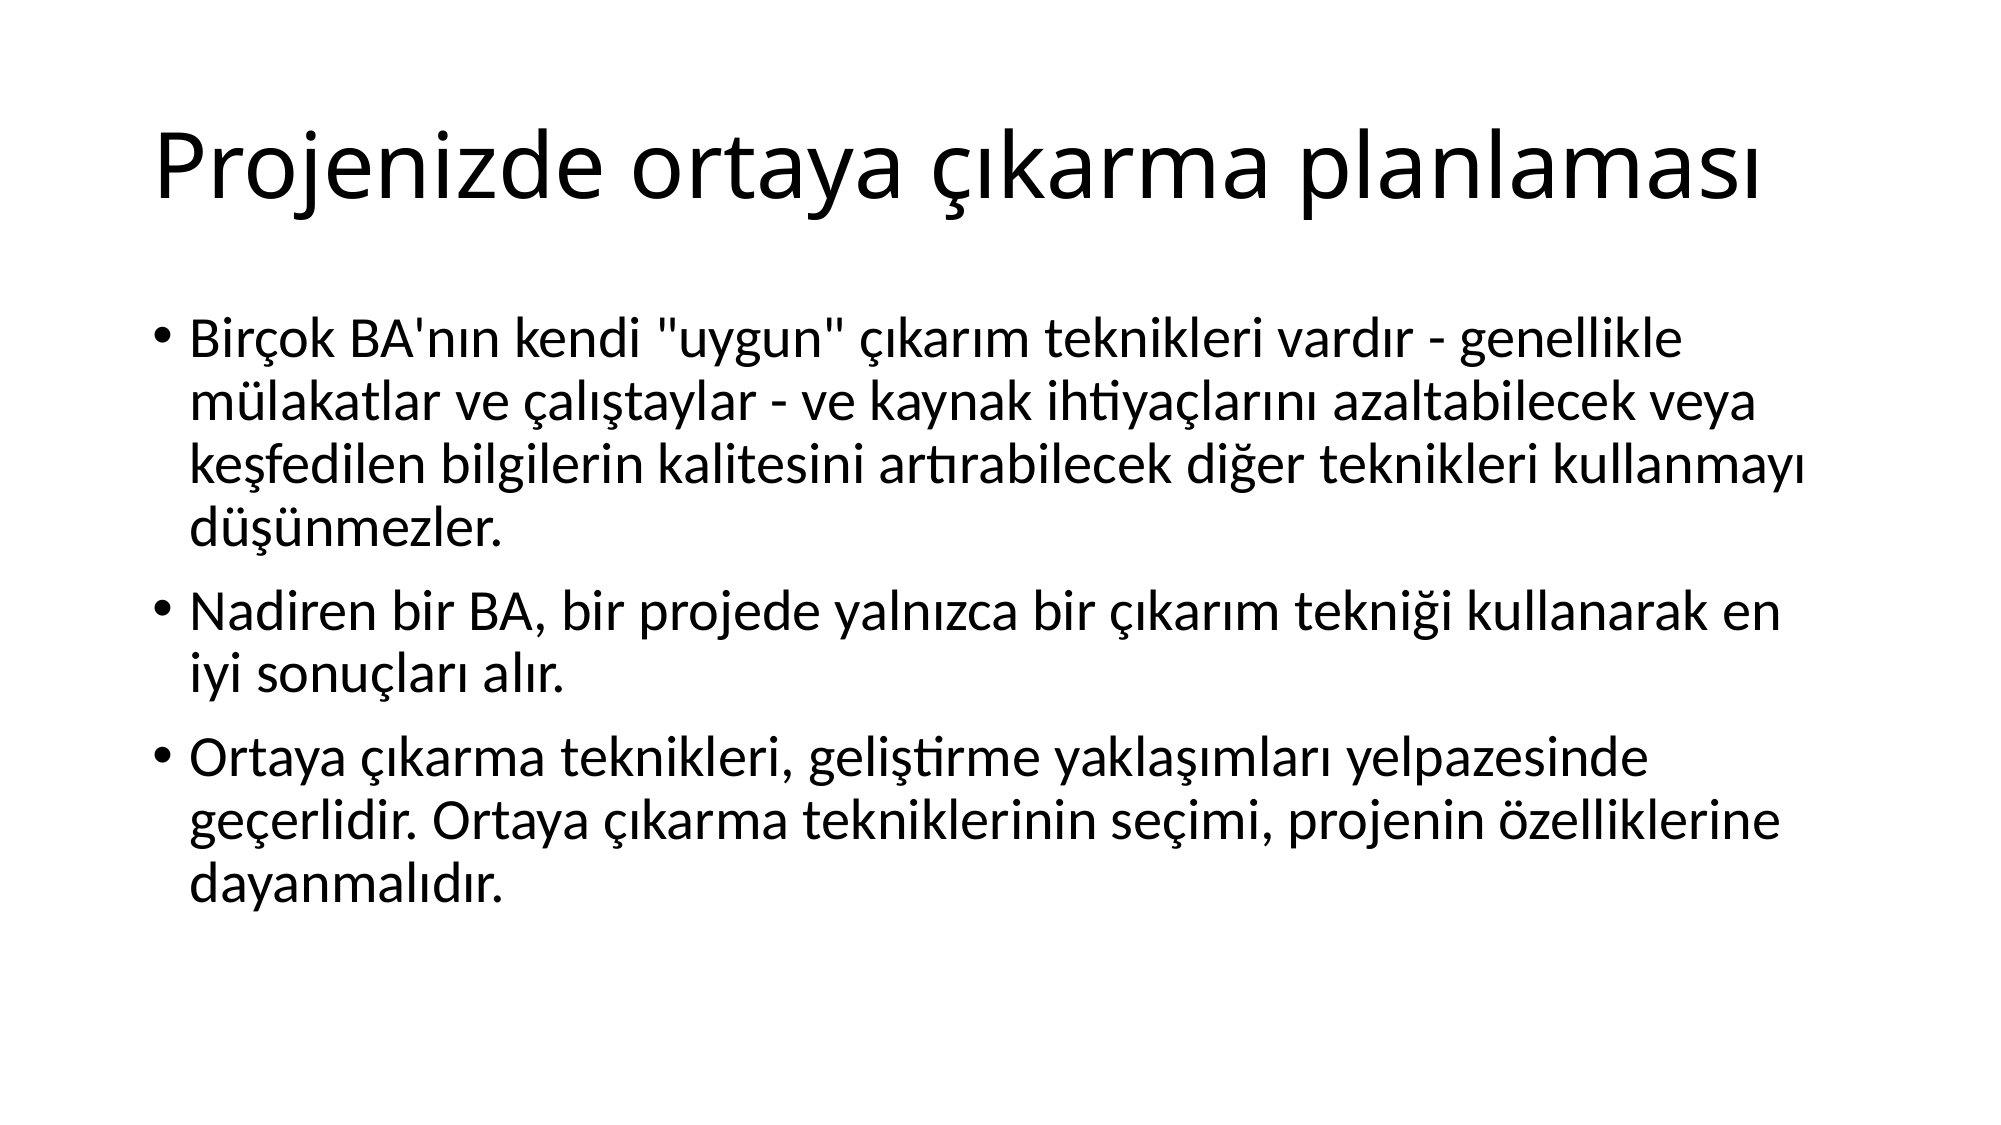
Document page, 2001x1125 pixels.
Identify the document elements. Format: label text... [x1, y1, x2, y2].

title Projenizde ortaya çıkarma planlaması [137, 59, 1863, 278]
list Birçok BA'nın kendi "uygun" çıkarım teknikleri vardır - genellikle mülakatlar ve çalıştaylar - ve kaynak ihtiyaçlarını azaltabilecek veya keşfedilen bilgilerin kalitesini artırabilecek diğer teknikleri kullanmayı düşünmezler. Nadiren bir BA, bir projede yalnızca bir çıkarım tekniği kullanarak en iyi sonuçları alır. Ortaya çıkarma teknikleri, geliştirme yaklaşımları yelpazesinde geçerlidir. Ortaya çıkarma tekniklerinin seçimi, projenin özelliklerine dayanmalıdır. [137, 299, 1863, 1014]
